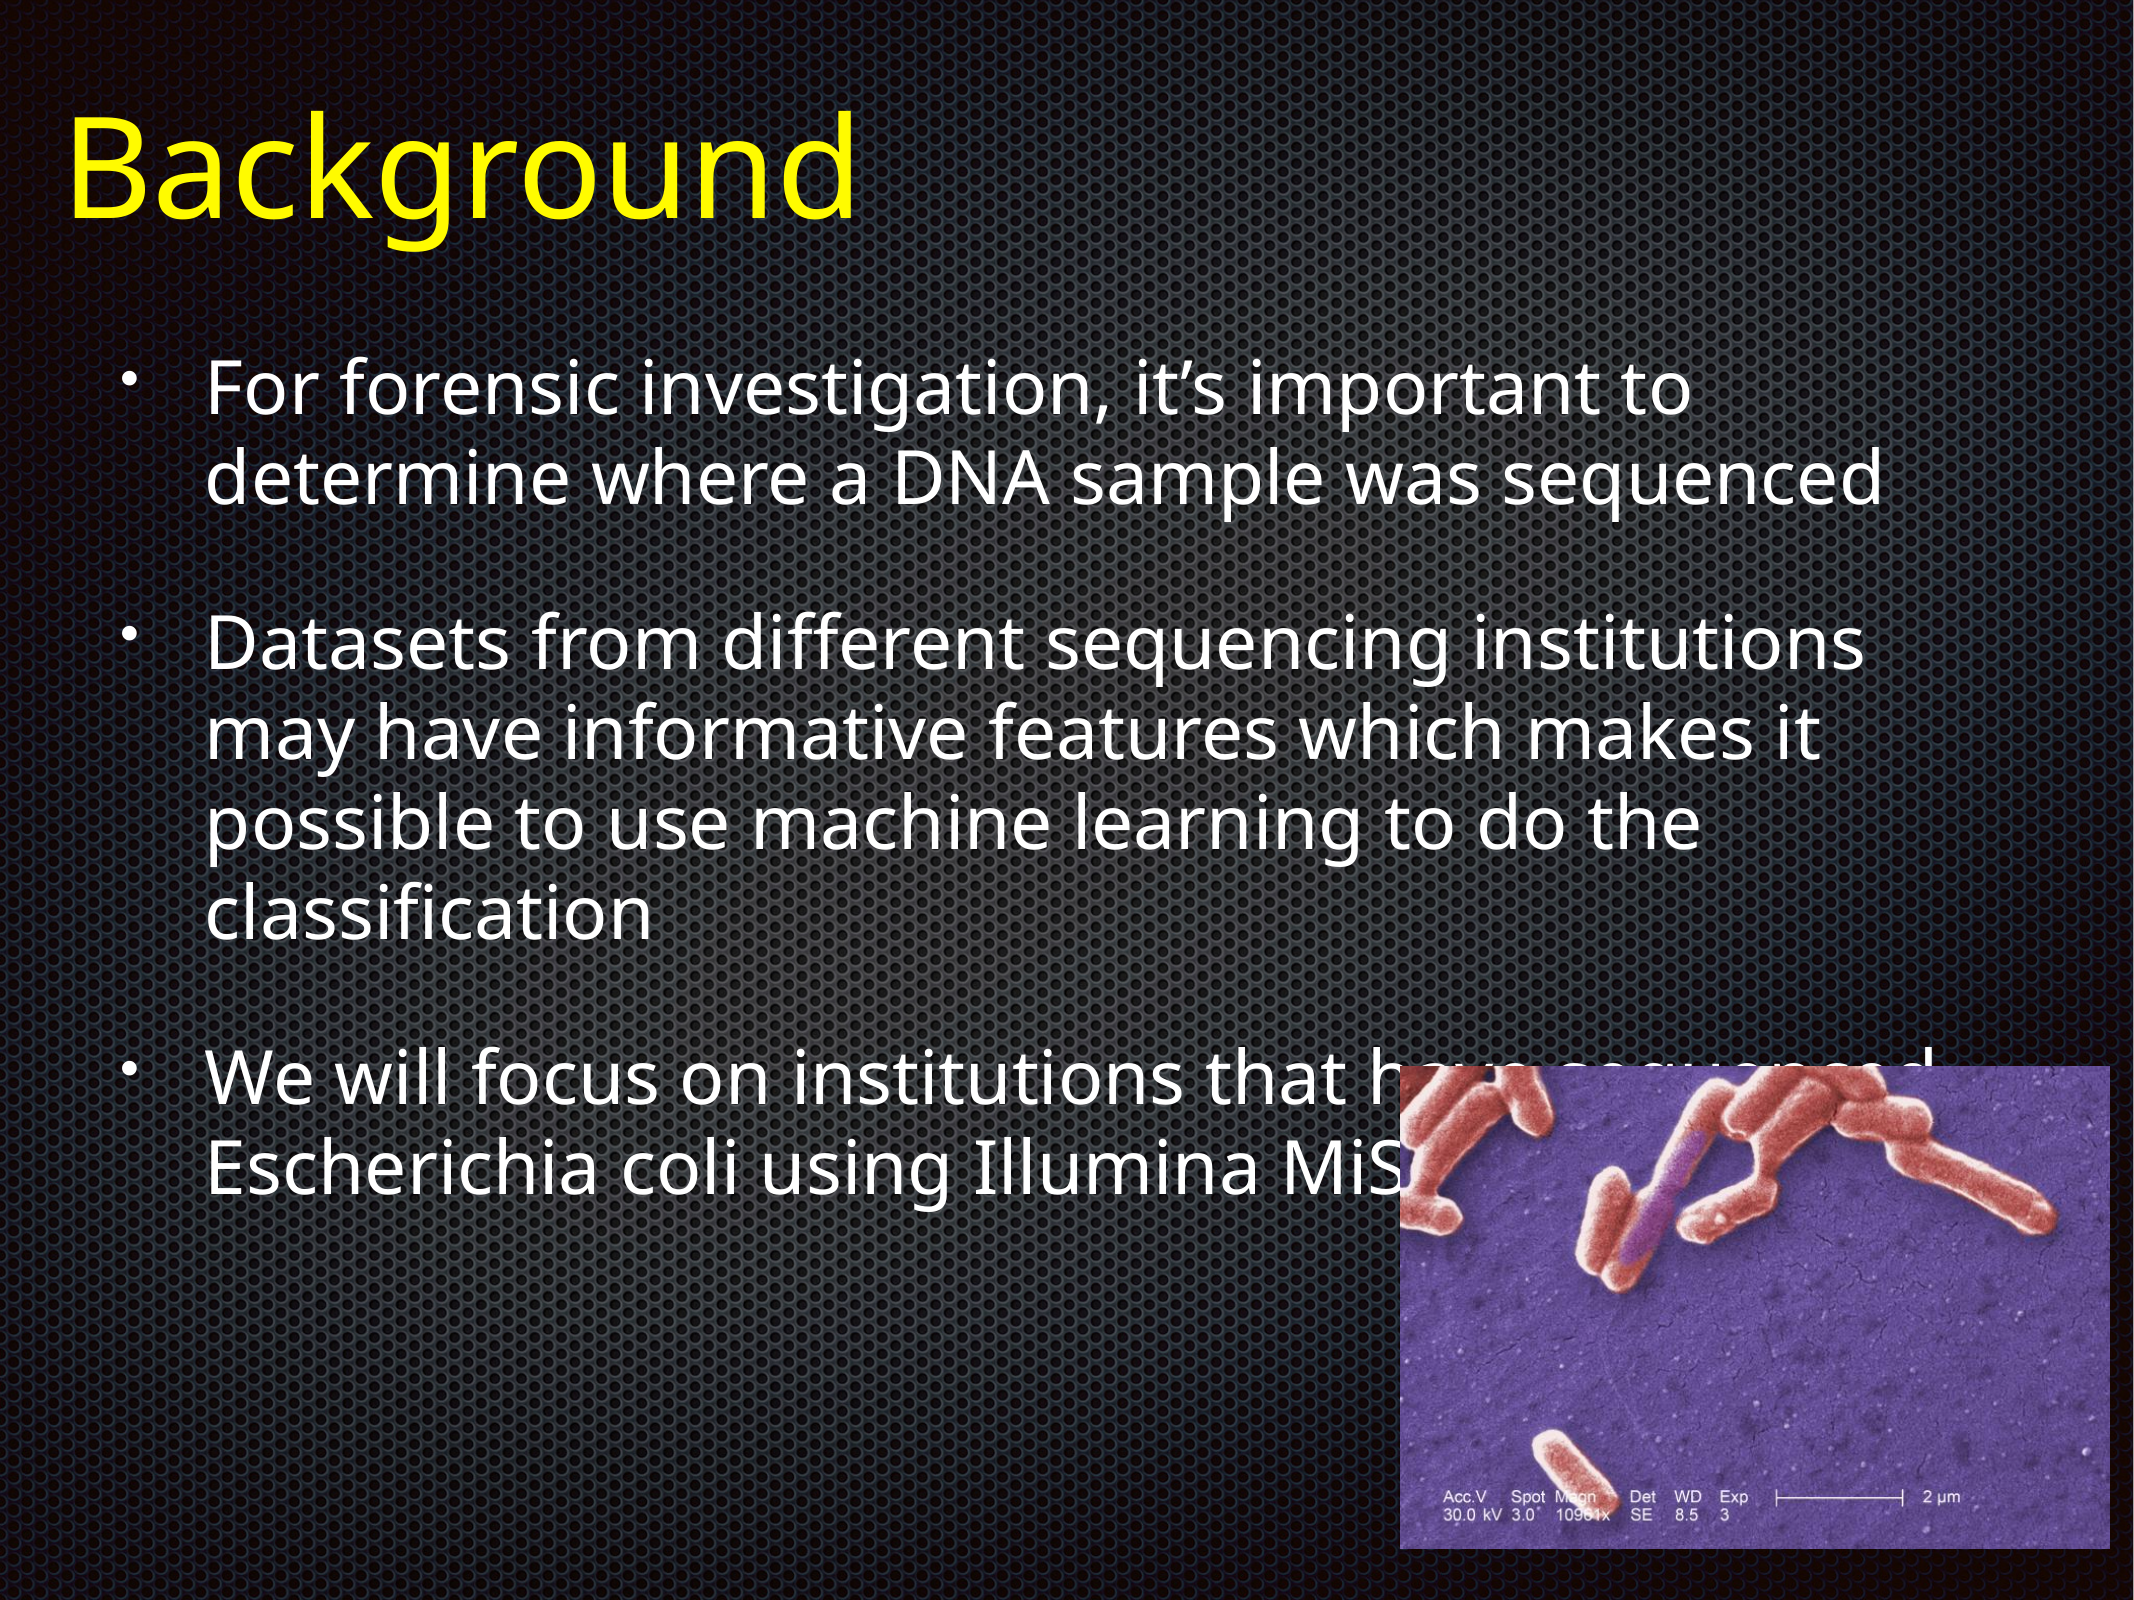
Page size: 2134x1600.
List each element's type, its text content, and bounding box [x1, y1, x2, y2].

picture [0, 0, 2134, 1600]
list For forensic investigation, it’s important to determine where a DNA sample was sequenced Datasets from different sequencing institutions may have informative features which makes it possible to use machine learning to do the classification We will focus on institutions that have sequenced Escherichia coli using Illumina MiSeqs [111, 330, 2040, 1382]
title Background [52, 68, 1144, 256]
